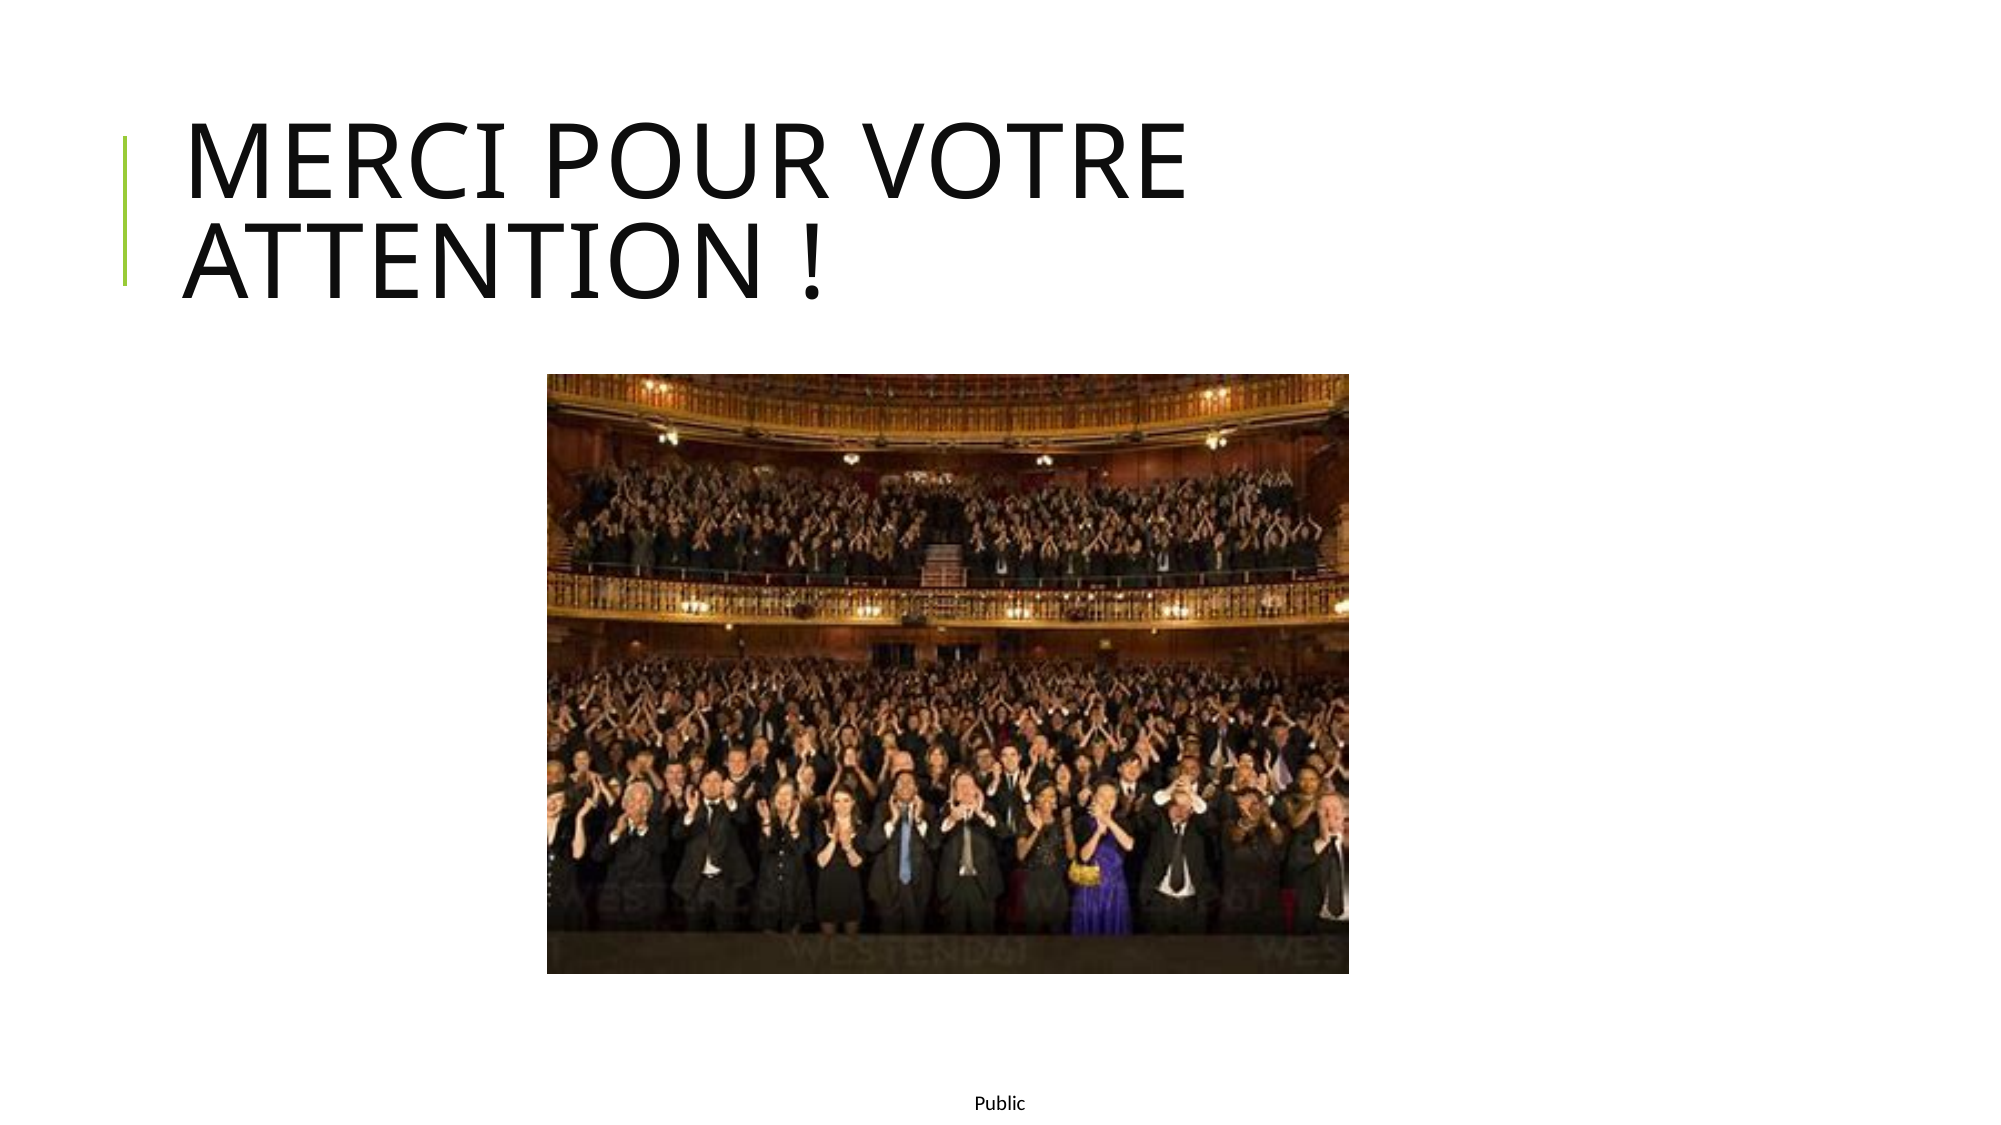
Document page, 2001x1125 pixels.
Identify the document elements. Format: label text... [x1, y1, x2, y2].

picture [547, 374, 1350, 975]
title Merci pour votre attention ! [168, 96, 1763, 342]
